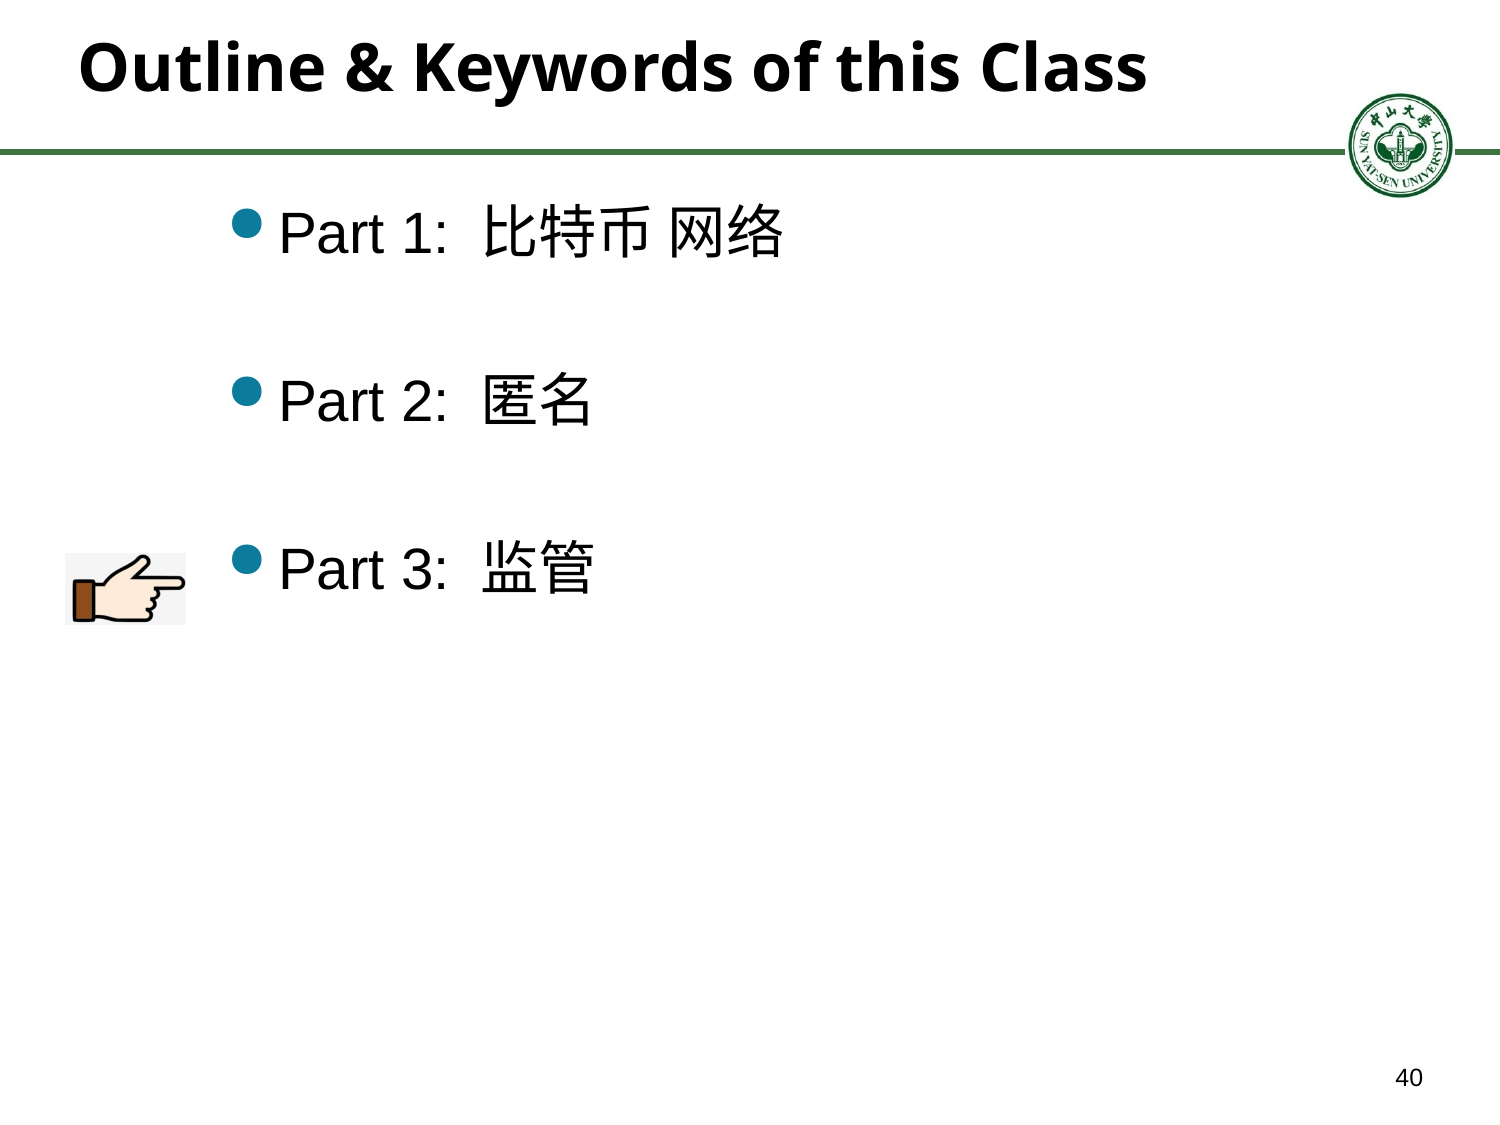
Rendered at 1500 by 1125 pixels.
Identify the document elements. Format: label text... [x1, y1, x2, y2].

picture [1345, 90, 1455, 200]
list Part 1: 比特币 网络 Part 2: 匿名 Part 3: 监管 [215, 187, 1432, 1038]
picture [64, 553, 186, 625]
title Outline & Keywords of this Class [62, 24, 1421, 113]
